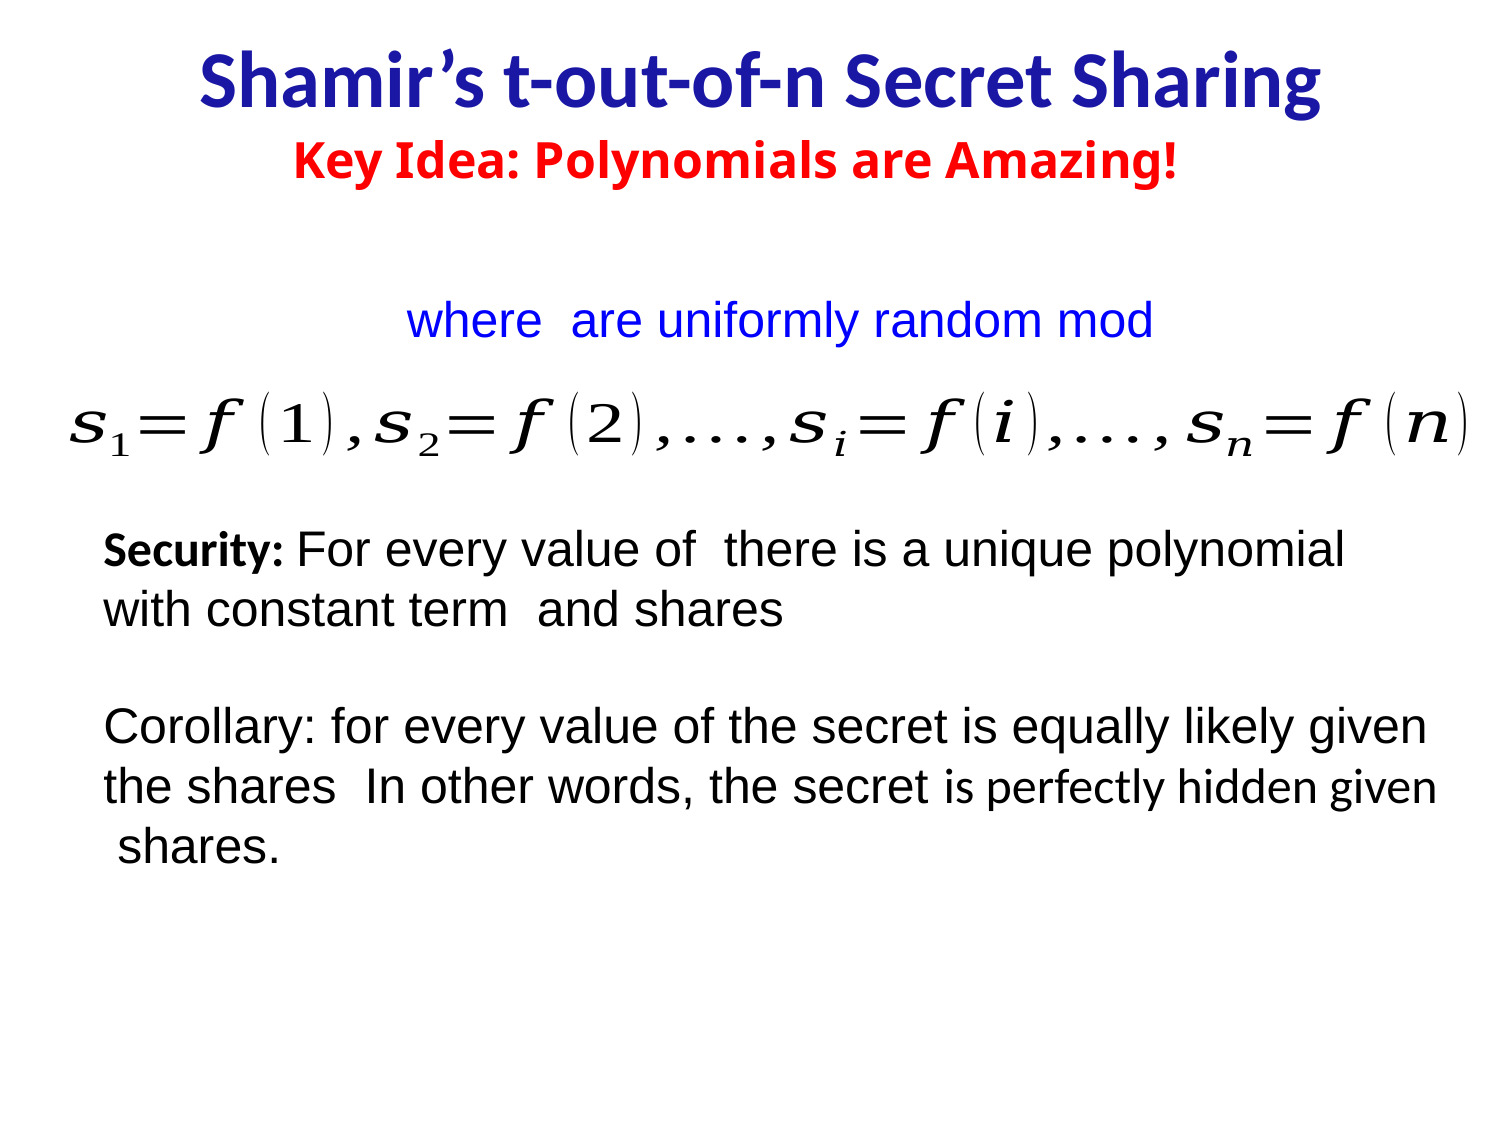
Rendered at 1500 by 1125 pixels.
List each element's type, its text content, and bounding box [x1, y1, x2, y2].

title Shamir’s t-out-of-n Secret Sharing [0, 19, 1500, 132]
text_box Key Idea: Polynomials are Amazing! [277, 127, 1341, 190]
